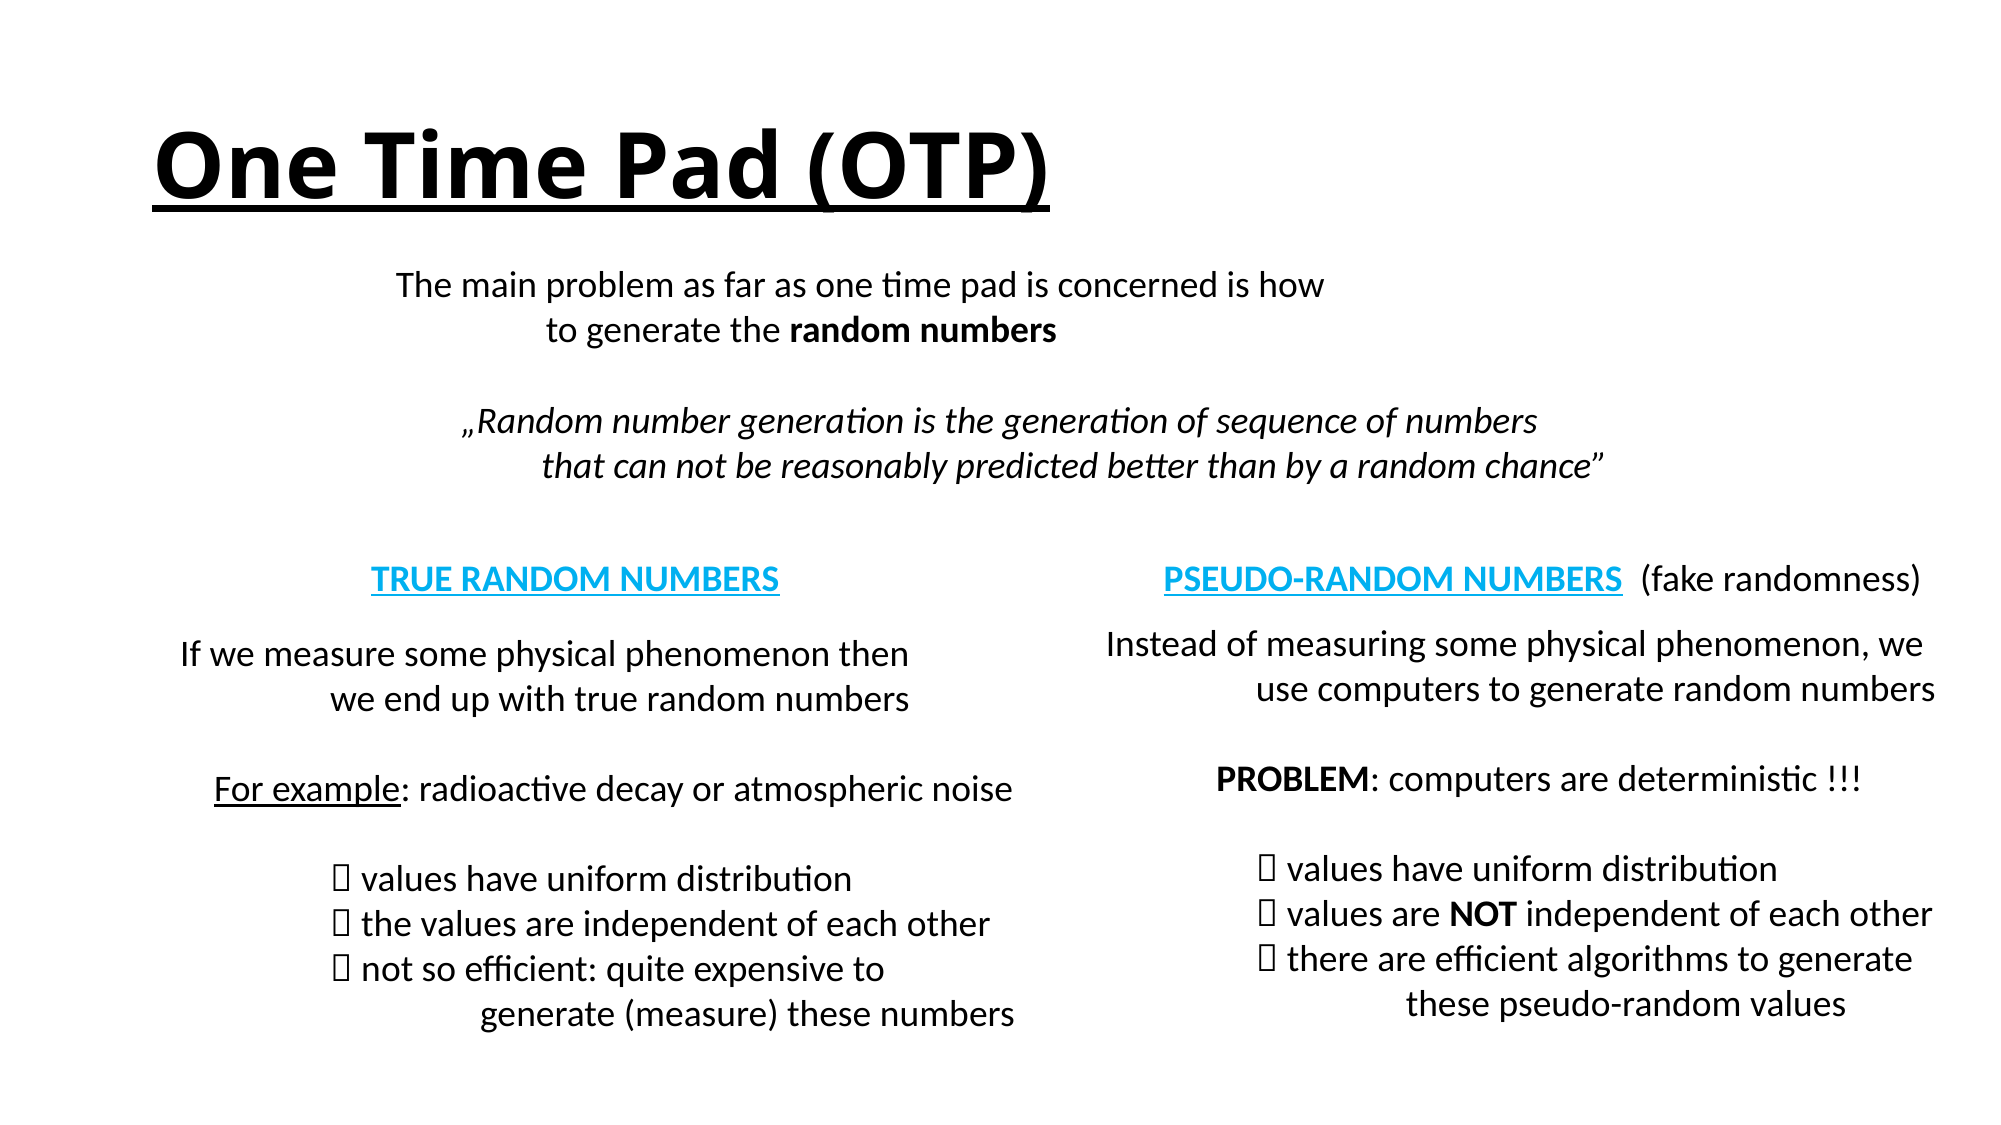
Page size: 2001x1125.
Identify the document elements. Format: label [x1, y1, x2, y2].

title [137, 59, 1863, 278]
text_box [376, 252, 1624, 494]
text_box [356, 546, 1937, 606]
text_box [1091, 611, 1952, 1031]
text_box [165, 621, 1031, 1042]
